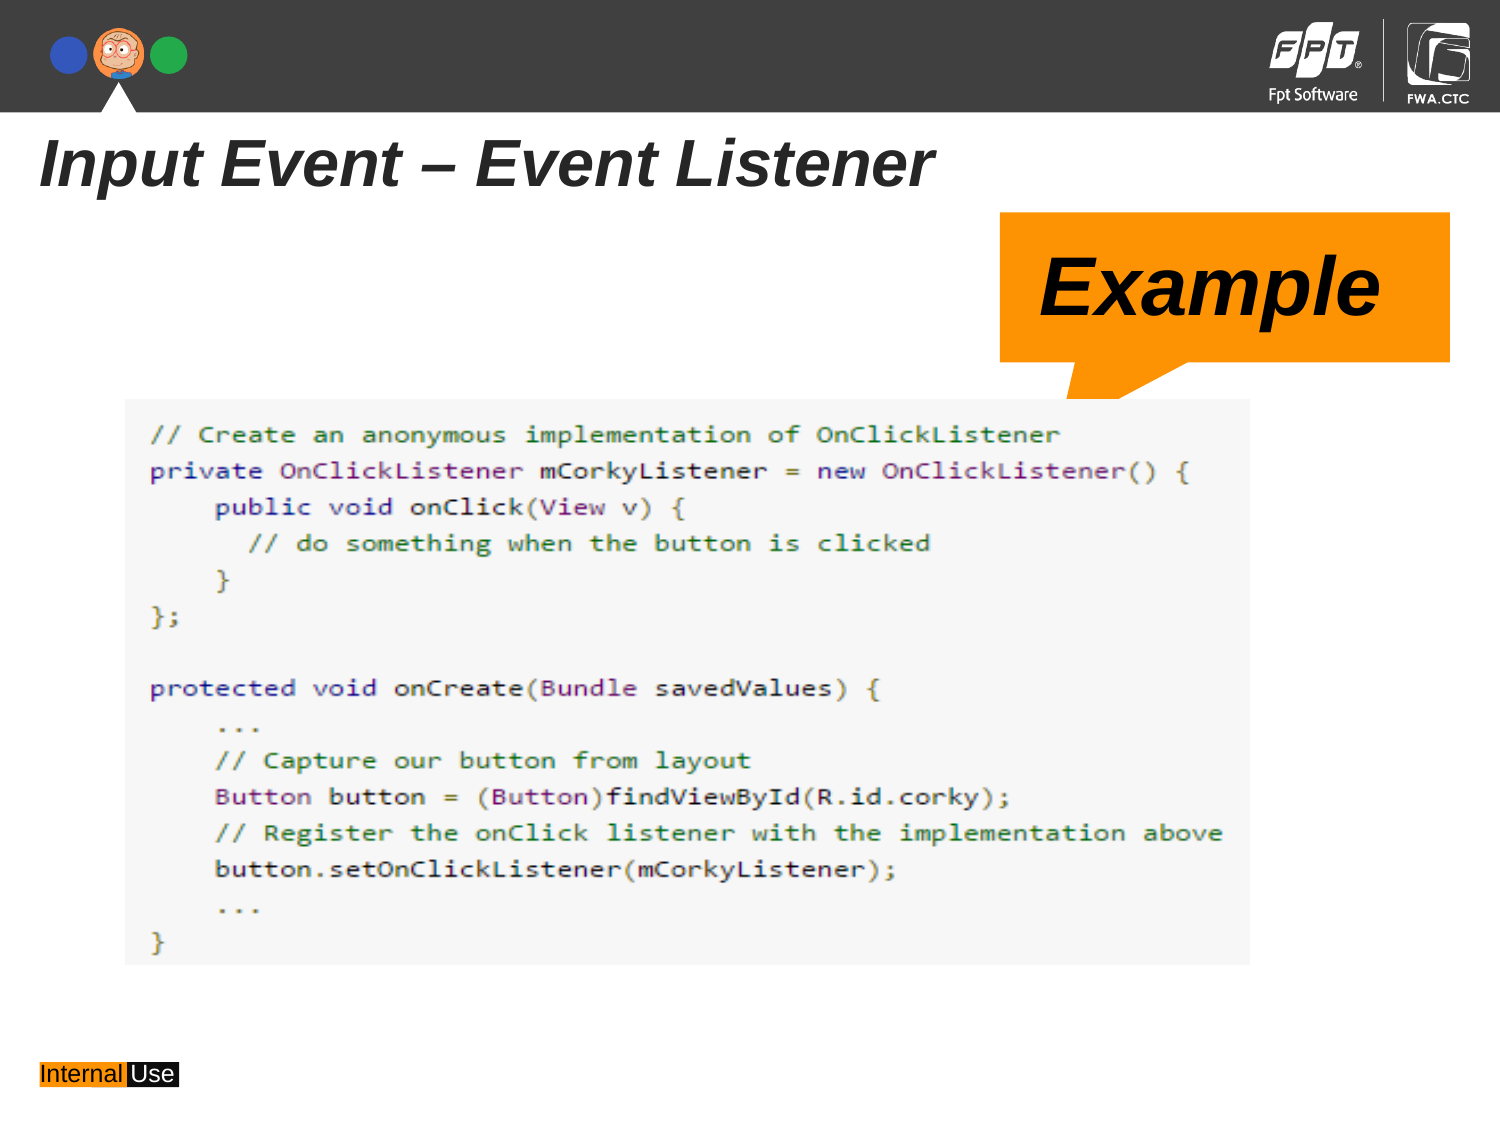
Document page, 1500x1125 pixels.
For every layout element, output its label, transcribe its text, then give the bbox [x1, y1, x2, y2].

text_box [997, 210, 1453, 398]
picture [124, 399, 1251, 965]
text_box Input Event – Event Listener [24, 112, 1375, 208]
picture [1262, 12, 1488, 125]
text_box Example [1024, 224, 1500, 340]
picture [93, 28, 144, 79]
